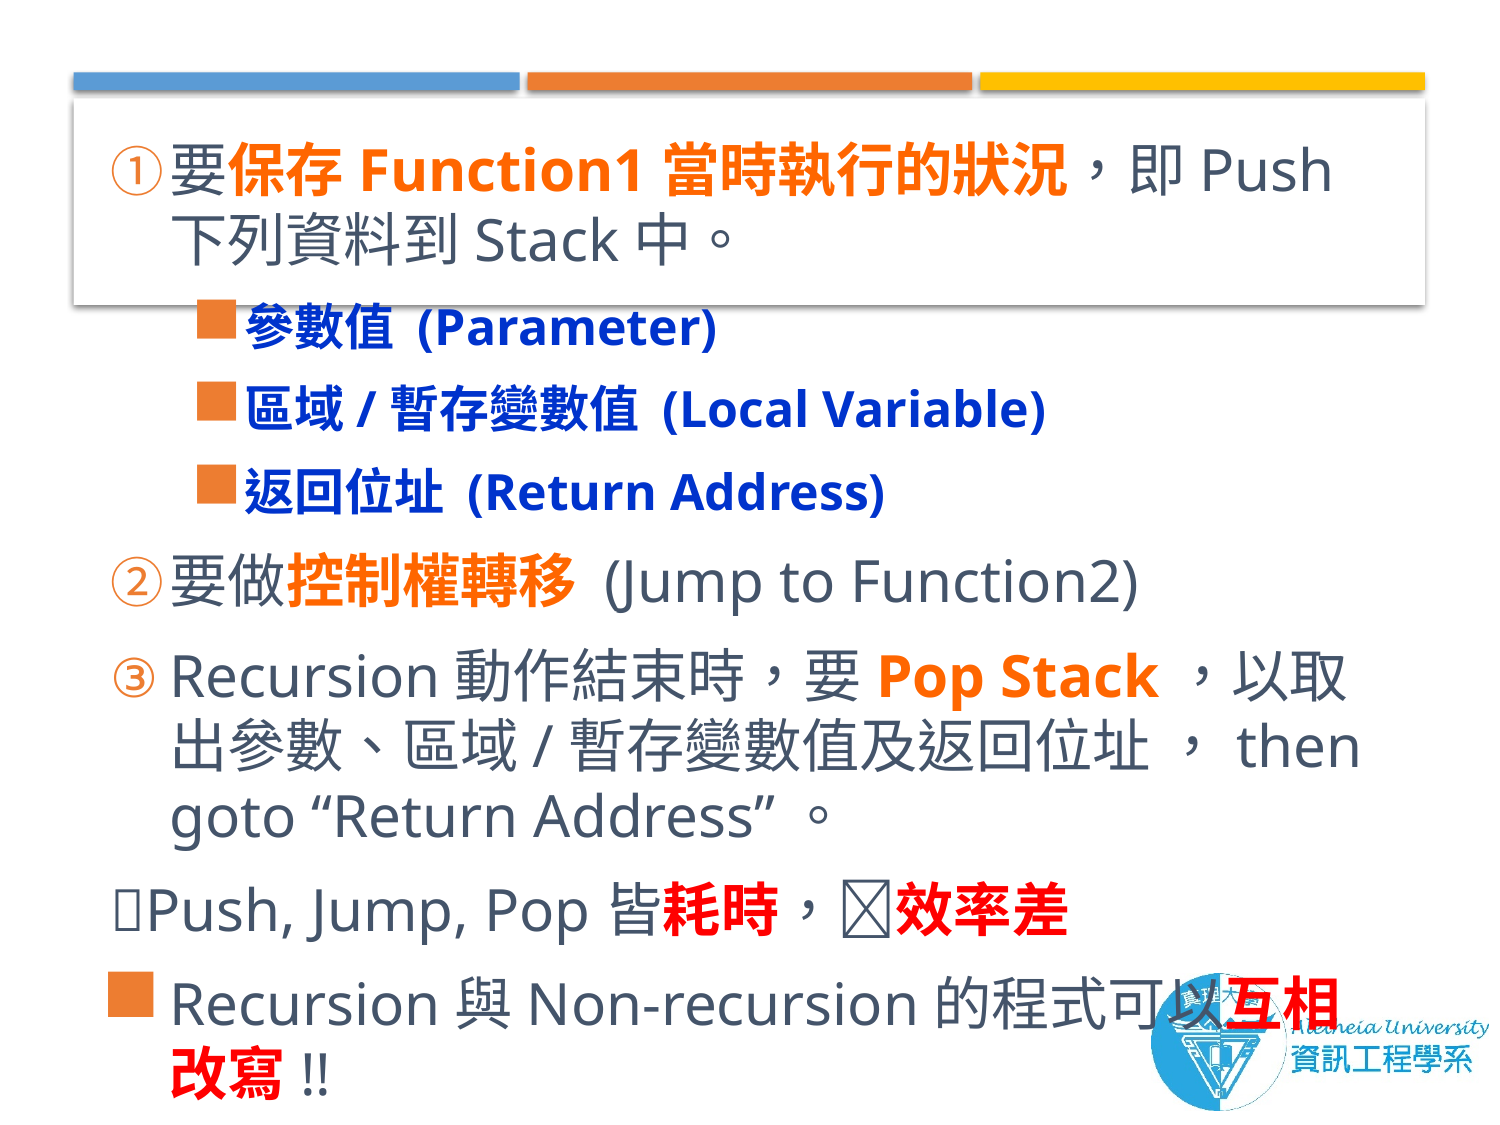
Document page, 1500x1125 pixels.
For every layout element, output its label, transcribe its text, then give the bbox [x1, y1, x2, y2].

picture [1151, 973, 1489, 1111]
list 要保存Function1當時執行的狀況，即Push下列資料到Stack中。 參數值 (Parameter) 區域/暫存變數值 (Local Variable) 返回位址 (Return Address) 要做控制權轉移 (Jump to Function2) Recursion動作結束時，要Pop Stack，以取出參數、區域/暫存變數值及返回位址 ，then goto “Return Address”。 Push, Jump, Pop皆耗時，效率差 Recursion與Non-recursion的程式可以互相改寫!! [95, 125, 1406, 1094]
